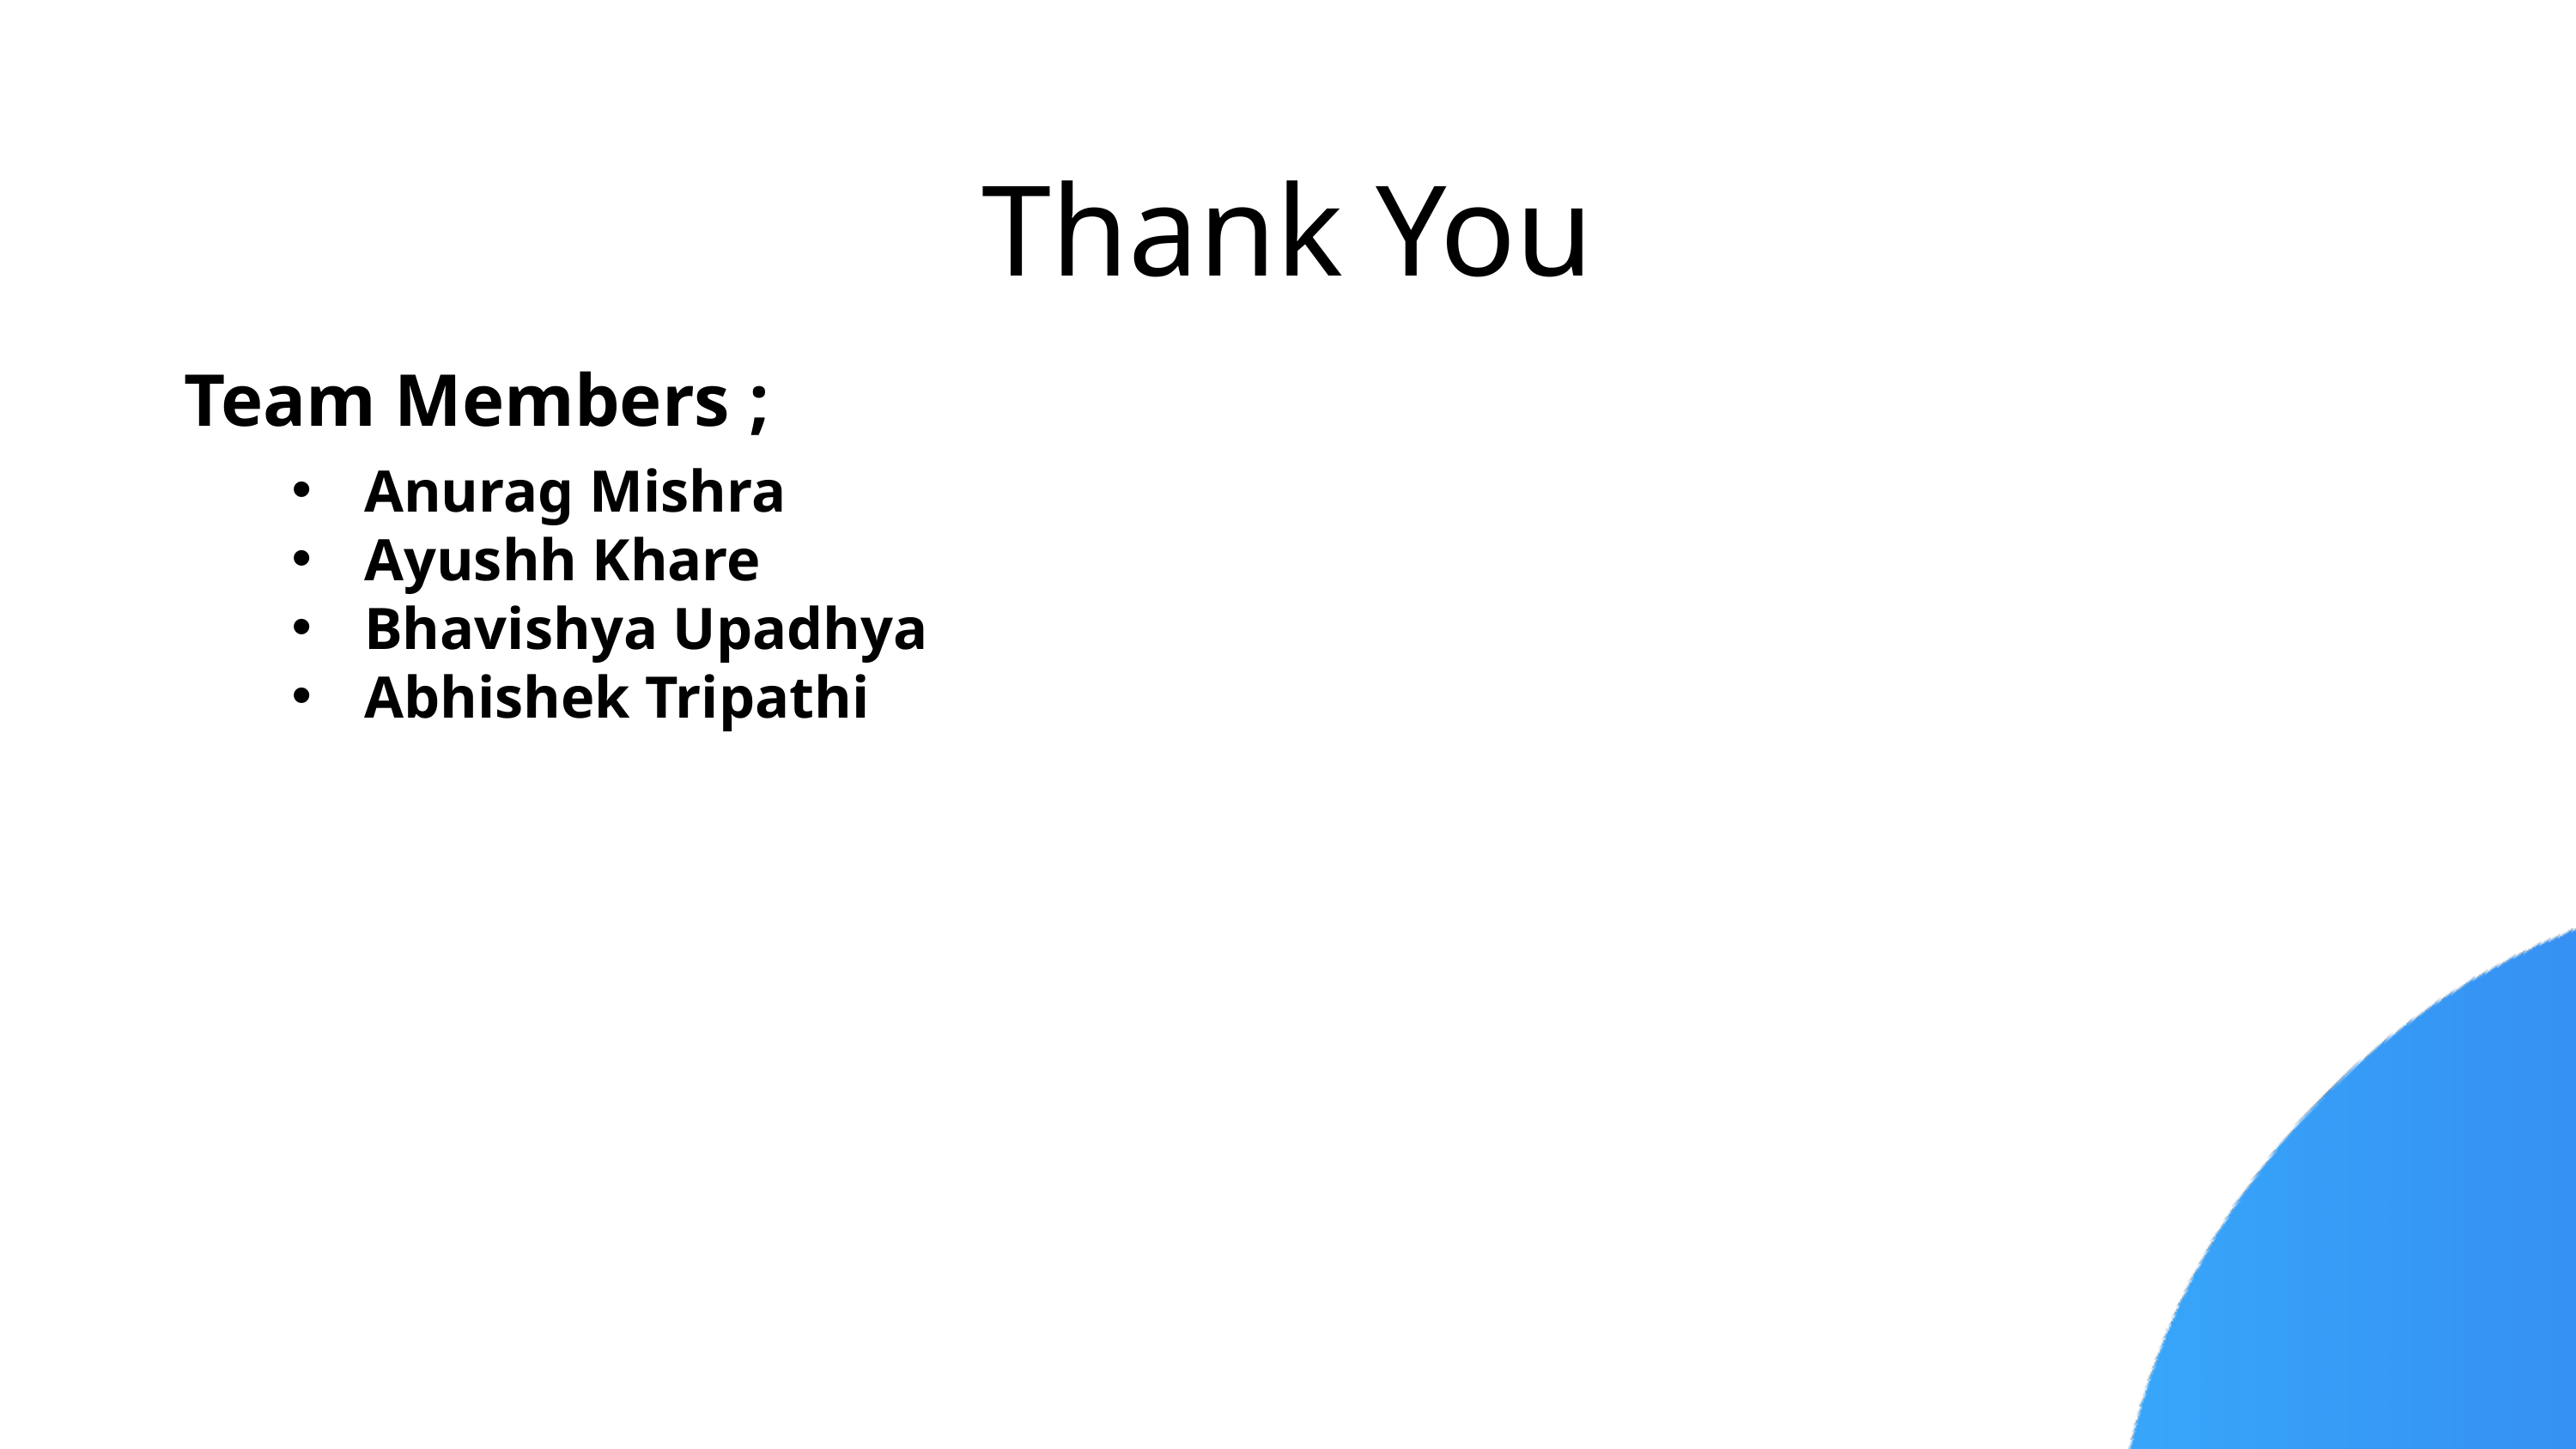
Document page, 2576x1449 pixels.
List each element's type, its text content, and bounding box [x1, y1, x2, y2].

text_box Thank You [144, 125, 2432, 301]
picture [1971, 844, 2576, 1449]
text_box Anurag Mishra Ayushh Khare Bhavishya Upadhya Abhishek Tripathi [278, 448, 2029, 736]
text_box Team Members ; [171, 349, 827, 447]
